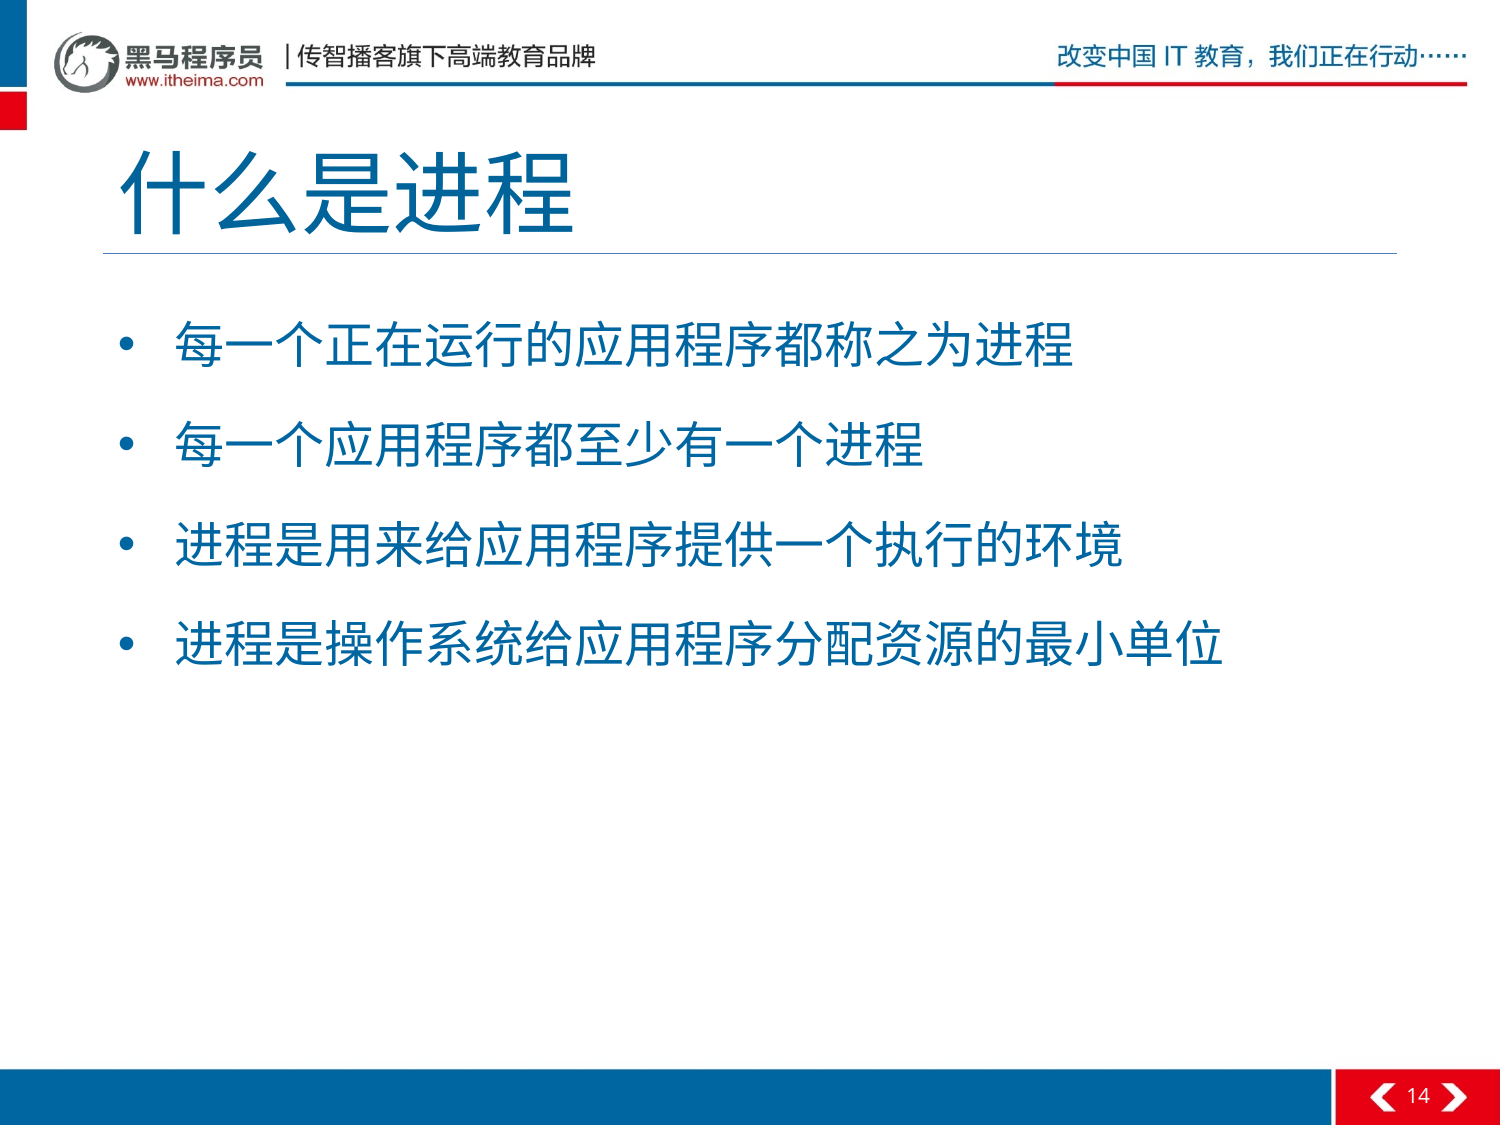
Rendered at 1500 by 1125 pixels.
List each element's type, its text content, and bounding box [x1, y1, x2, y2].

picture [0, 0, 1500, 1125]
slide_number 14 [1336, 1070, 1500, 1124]
title 什么是进程 [103, 95, 1397, 254]
list 每一个正在运行的应用程序都称之为进程 每一个应用程序都至少有一个进程 进程是用来给应用程序提供一个执行的环境 进程是操作系统给应用程序分配资源的最小单位 [103, 275, 1397, 1040]
